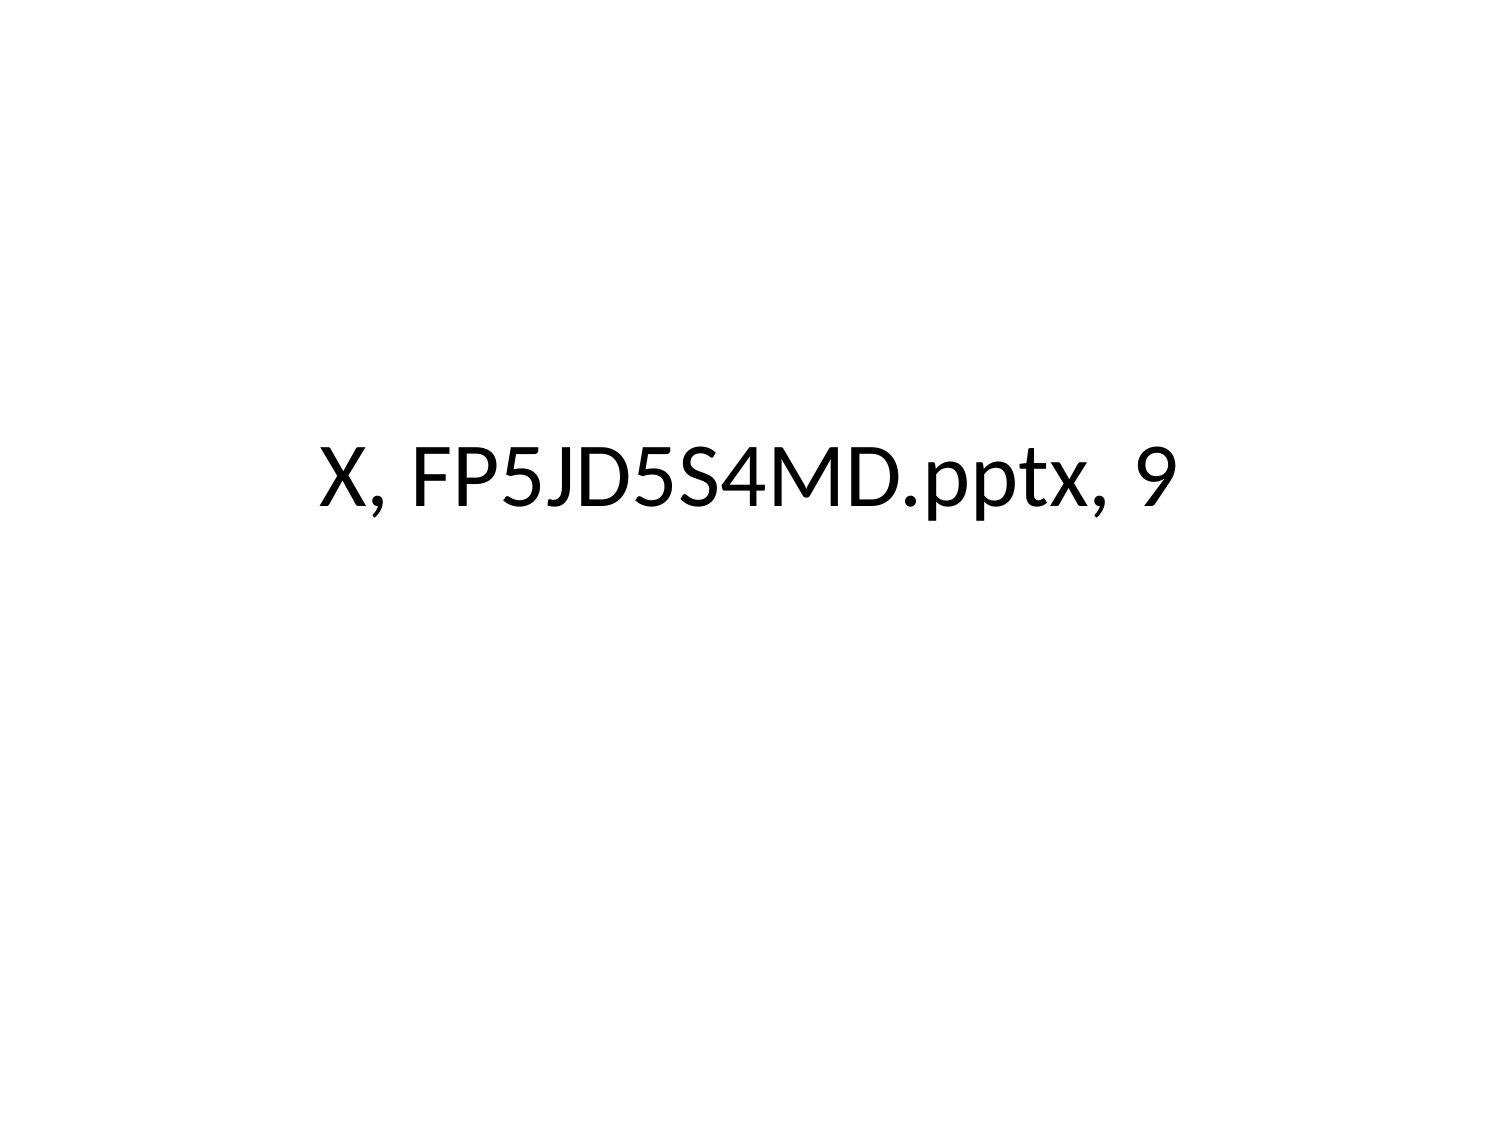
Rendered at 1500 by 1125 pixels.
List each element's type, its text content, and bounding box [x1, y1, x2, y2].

title X, FP5JD5S4MD.pptx, 9 [112, 349, 1388, 591]
